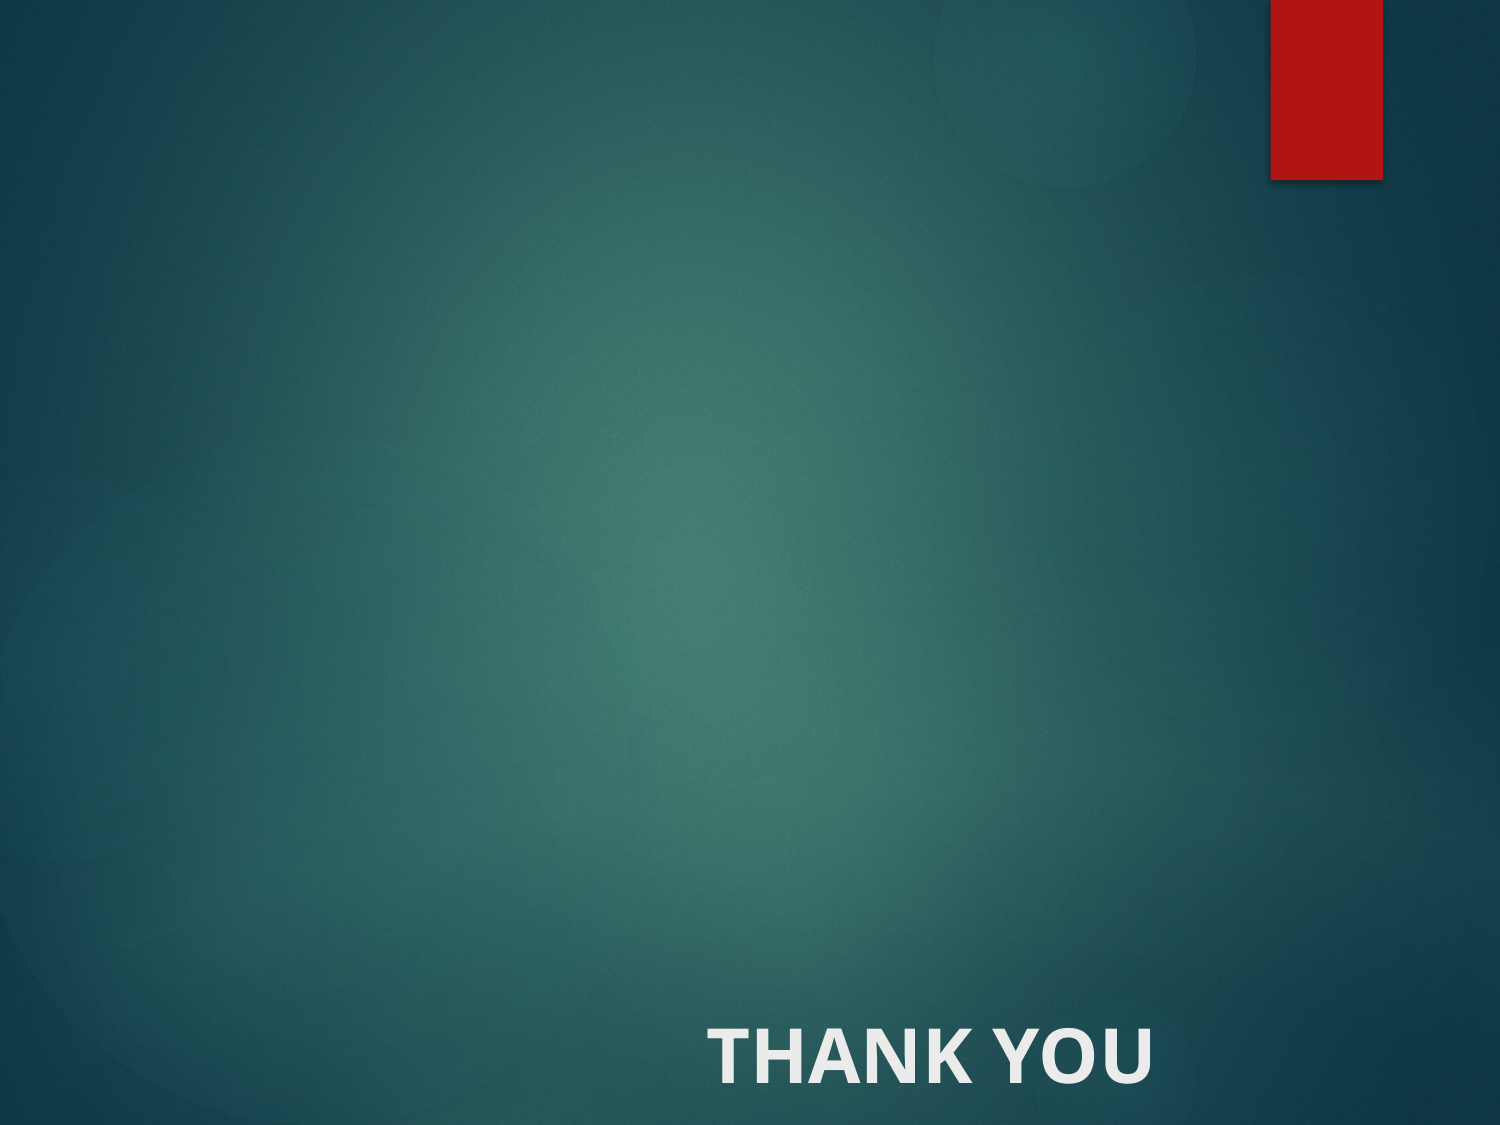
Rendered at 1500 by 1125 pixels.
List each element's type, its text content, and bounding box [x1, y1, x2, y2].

title THANK YOU [690, 999, 1500, 1106]
